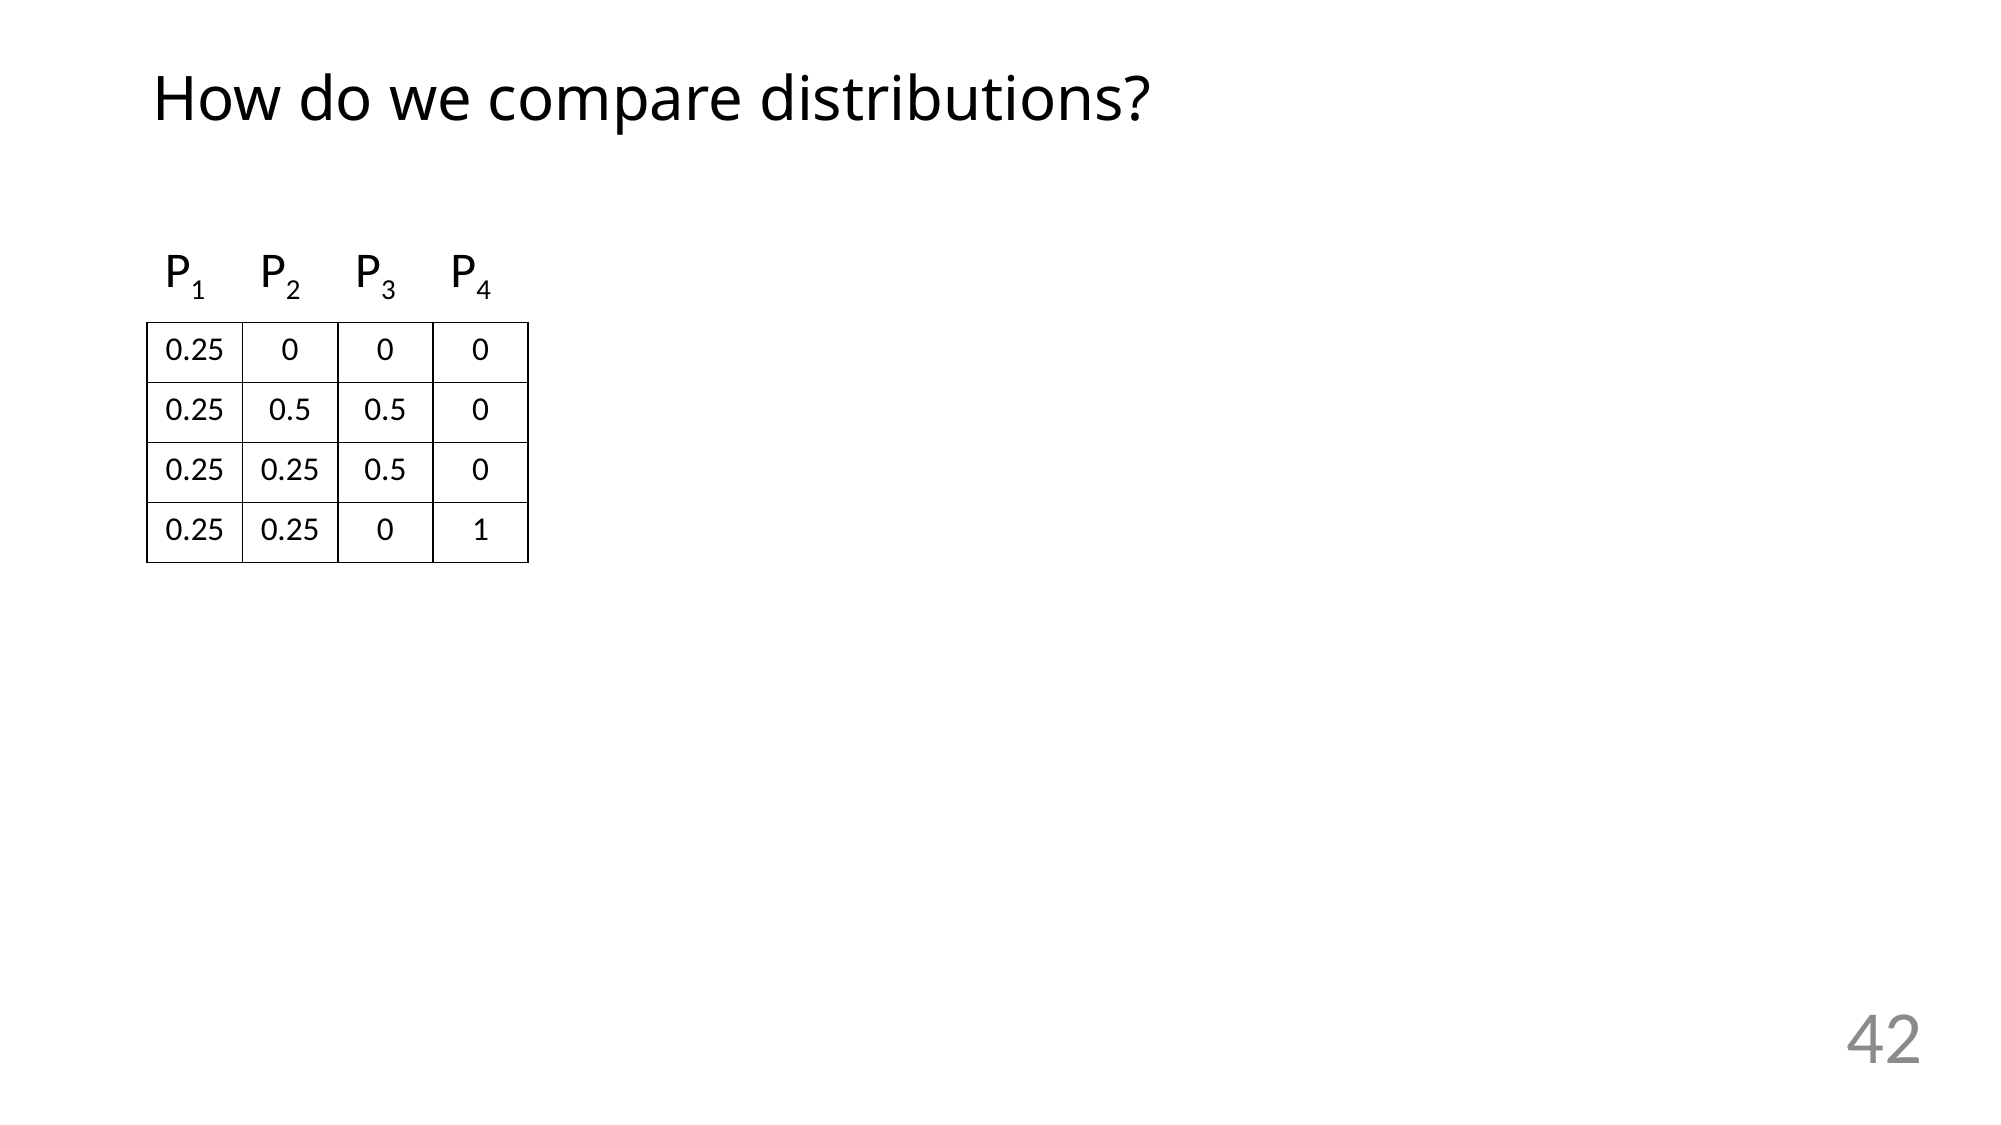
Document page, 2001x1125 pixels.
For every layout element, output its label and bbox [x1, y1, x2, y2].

table_header [434, 323, 527, 382]
slide_number [1750, 969, 1938, 1099]
table_cell [148, 383, 242, 442]
table_cell [339, 503, 432, 562]
table_cell [339, 383, 432, 442]
table_cell [148, 443, 242, 502]
table_cell [148, 503, 242, 562]
table_header [148, 323, 242, 382]
table_header [339, 323, 432, 382]
table_header [243, 323, 337, 382]
table_cell [339, 443, 432, 502]
table_cell [434, 443, 527, 502]
table_cell [434, 503, 527, 562]
table_cell [243, 383, 337, 442]
table_cell [243, 443, 337, 502]
table_cell [434, 383, 527, 442]
title [137, 59, 1863, 142]
table_cell [243, 503, 337, 562]
table_header [137, 242, 518, 315]
